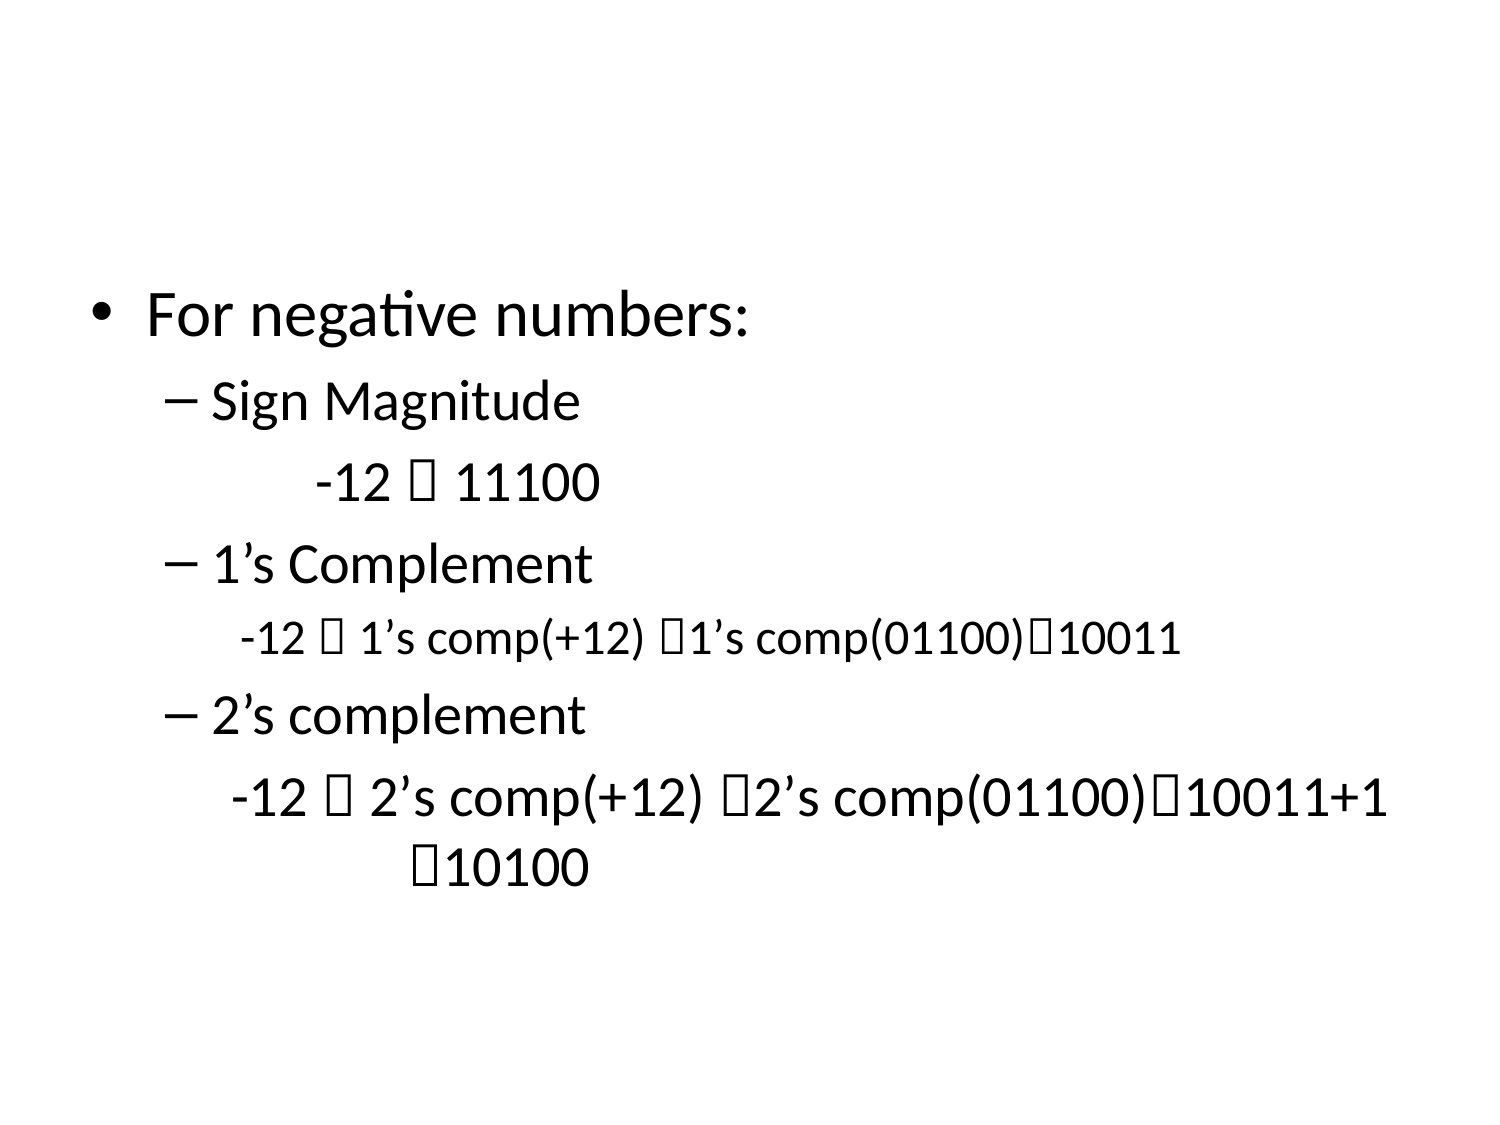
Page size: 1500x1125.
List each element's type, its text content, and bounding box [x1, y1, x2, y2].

list For negative numbers: Sign Magnitude -12  11100 1’s Complement -12  1’s comp(+12) 1’s comp(01100)10011 2’s complement -12  2’s comp(+12) 2’s comp(01100)10011+1 10100 [75, 262, 1500, 1005]
